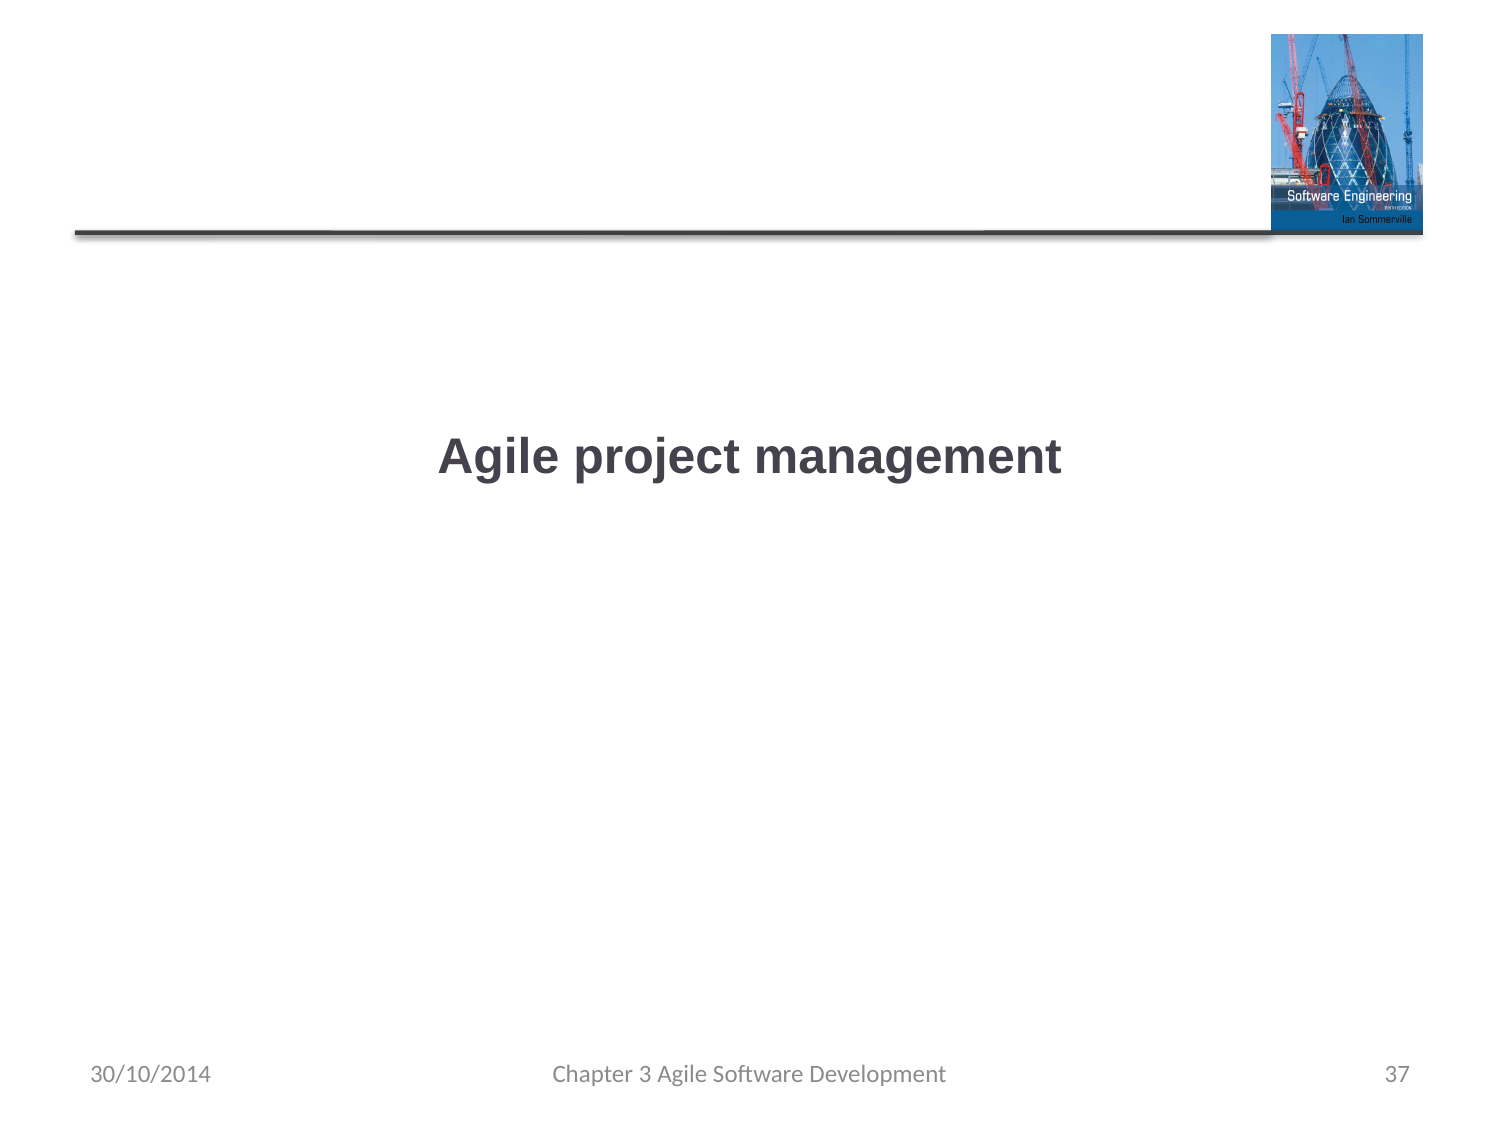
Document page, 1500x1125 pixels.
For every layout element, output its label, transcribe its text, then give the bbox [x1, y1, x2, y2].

picture [1271, 34, 1423, 230]
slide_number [75, 1042, 425, 1103]
title Agile project management [74, 359, 1426, 548]
slide_number 37 [1074, 1042, 1425, 1103]
footer Chapter 3 Agile Software Development [512, 1042, 988, 1103]
